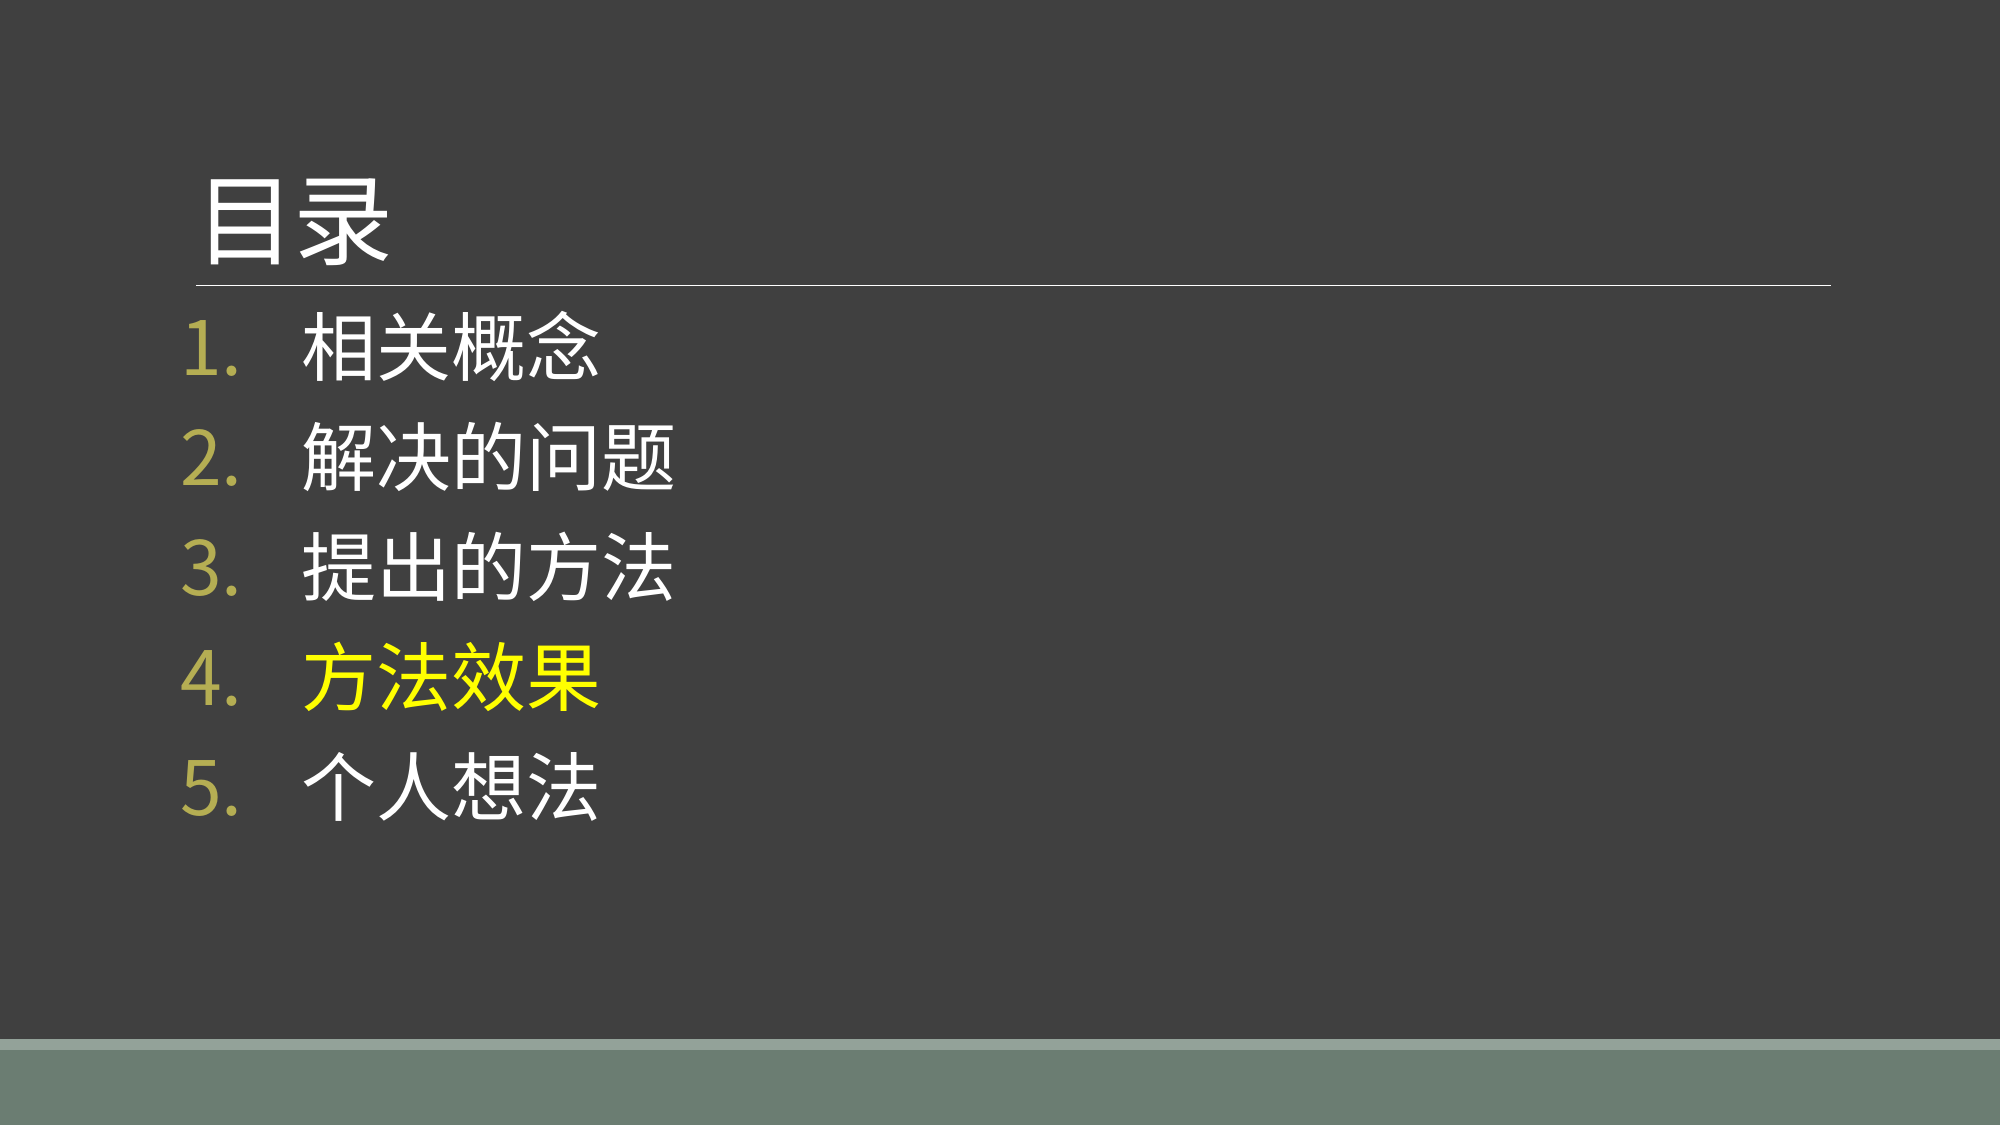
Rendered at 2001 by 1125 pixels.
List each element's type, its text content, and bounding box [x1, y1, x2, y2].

title 目录 [180, 47, 1830, 285]
list 相关概念 解决的问题 提出的方法 方法效果 个人想法 [180, 302, 1830, 963]
